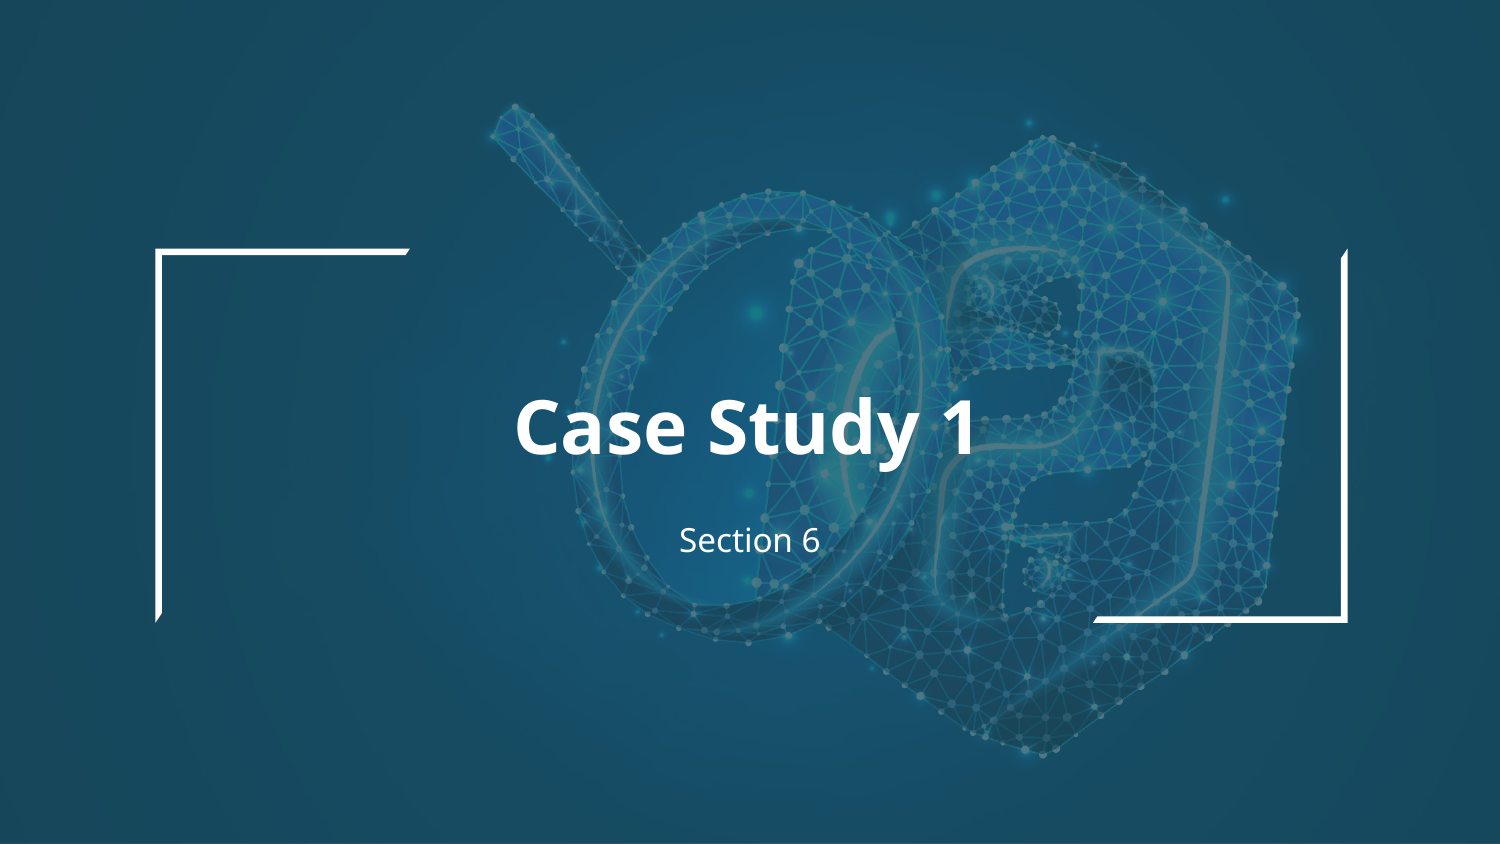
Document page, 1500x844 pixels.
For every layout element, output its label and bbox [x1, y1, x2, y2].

picture [0, 0, 1500, 844]
text_box [155, 248, 1348, 624]
